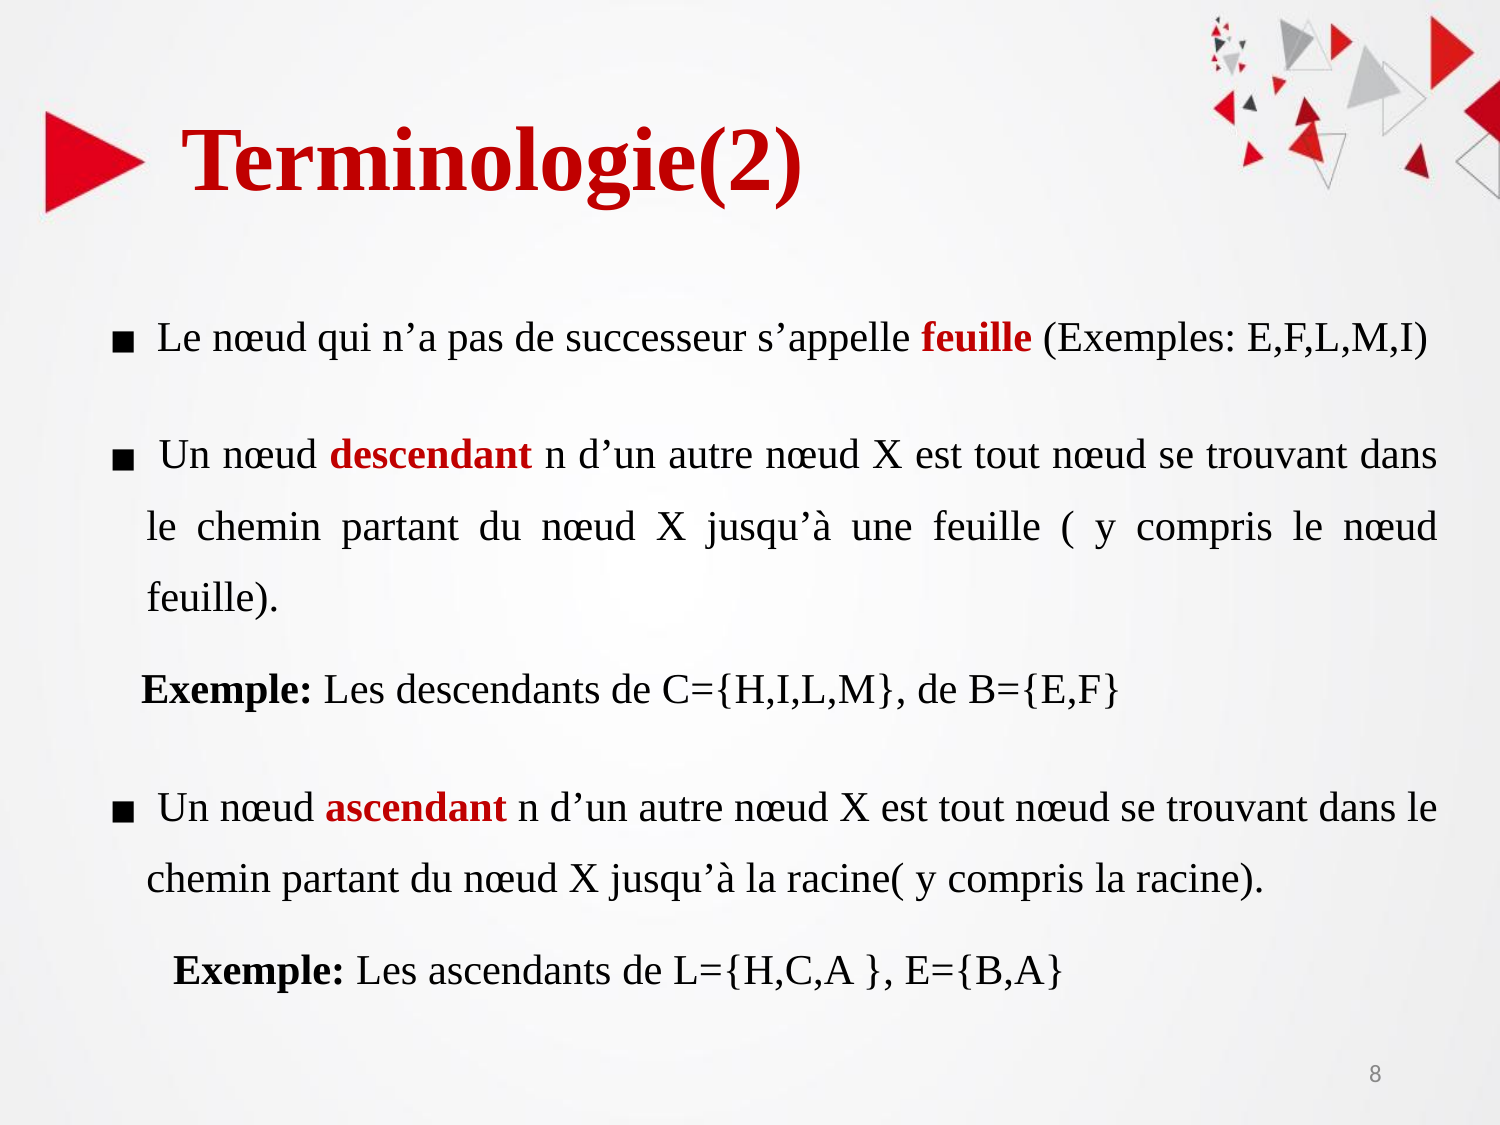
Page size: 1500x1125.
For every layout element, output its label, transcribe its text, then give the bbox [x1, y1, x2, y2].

picture [0, 0, 1500, 1125]
text_box Terminologie(2)​ [166, 91, 1055, 217]
list Le nœud qui n’a pas de successeur s’appelle feuille (Exemples: E,F,L,M,I) Un nœud descendant n d’un autre nœud X est tout nœud se trouvant dans le chemin partant du nœud X jusqu’à une feuille ( y compris le nœud feuille). Exemple: Les descendants de C={H,I,L,M}, de B={E,F} Un nœud ascendant n d’un autre nœud X est tout nœud se trouvant dans le chemin partant du nœud X jusqu’à la racine( y compris la racine). Exemple: Les ascendants de L={H,C,A }, E={B,A} [93, 281, 1454, 1055]
slide_number ‹#› [1059, 1042, 1397, 1103]
